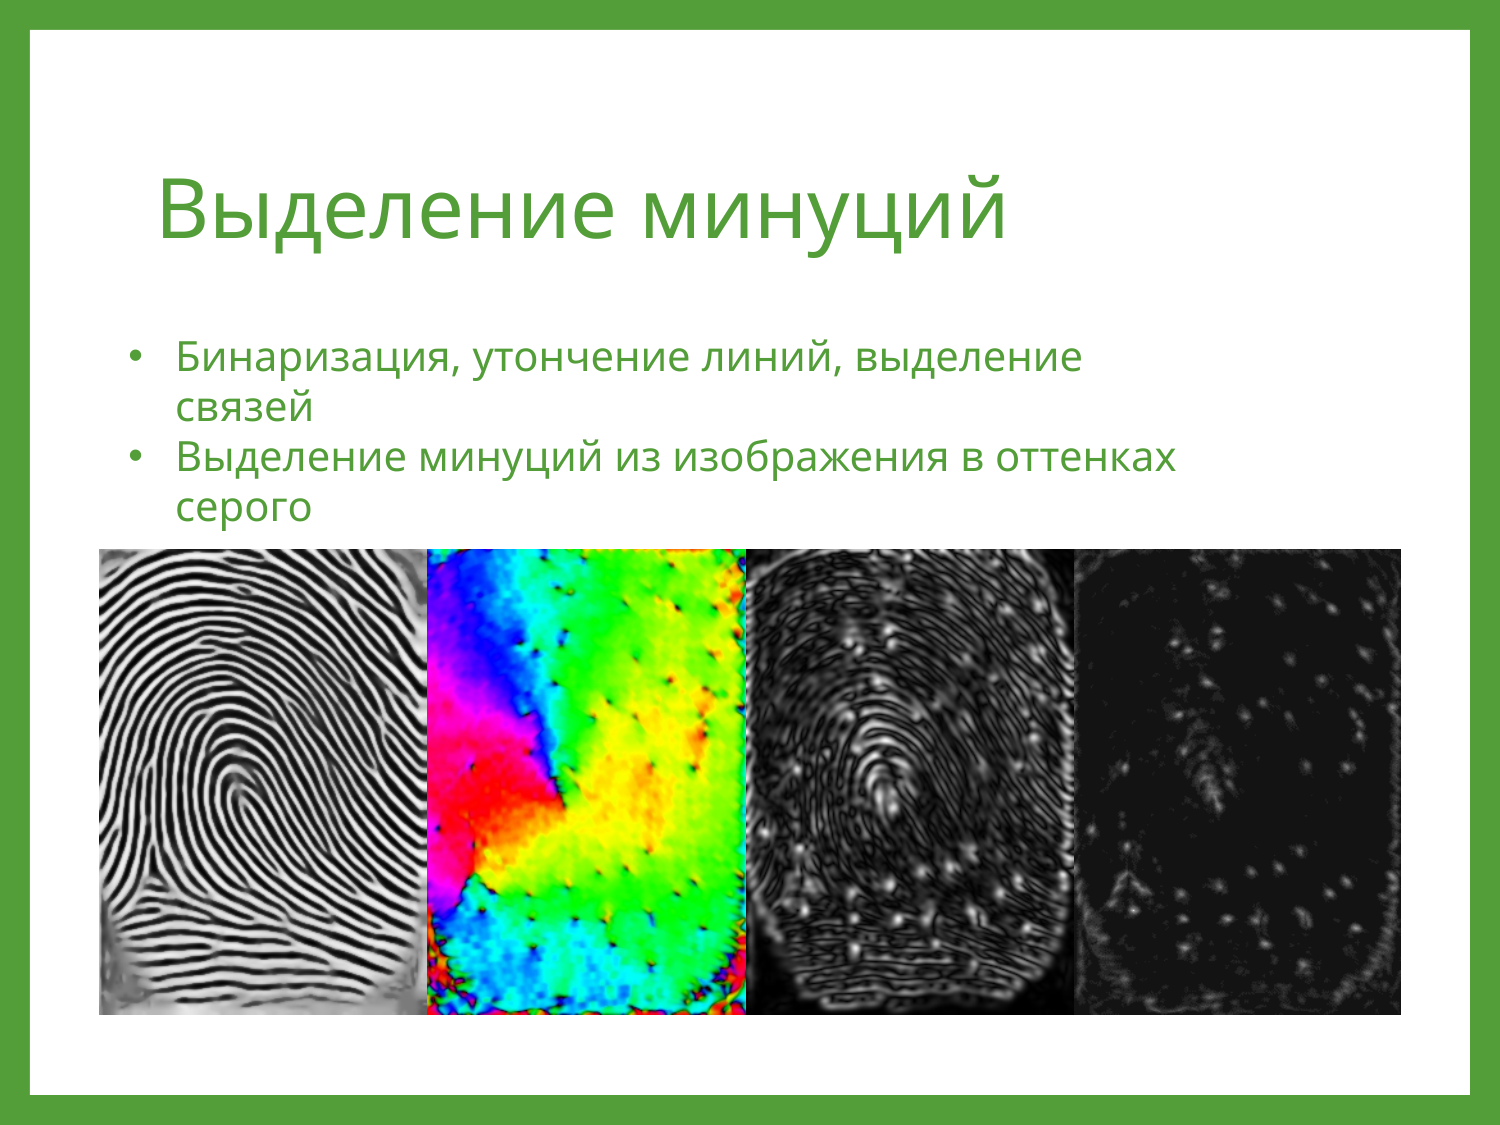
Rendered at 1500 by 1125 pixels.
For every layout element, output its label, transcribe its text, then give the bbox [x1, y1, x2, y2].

picture [99, 549, 427, 1015]
text_box Бинаризация, утончение линий, выделение связей Выделение минуций из изображения в оттенках серого [113, 322, 1239, 538]
picture [746, 549, 1401, 1015]
title Выделение минуций [140, 99, 1356, 323]
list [427, 549, 745, 1015]
